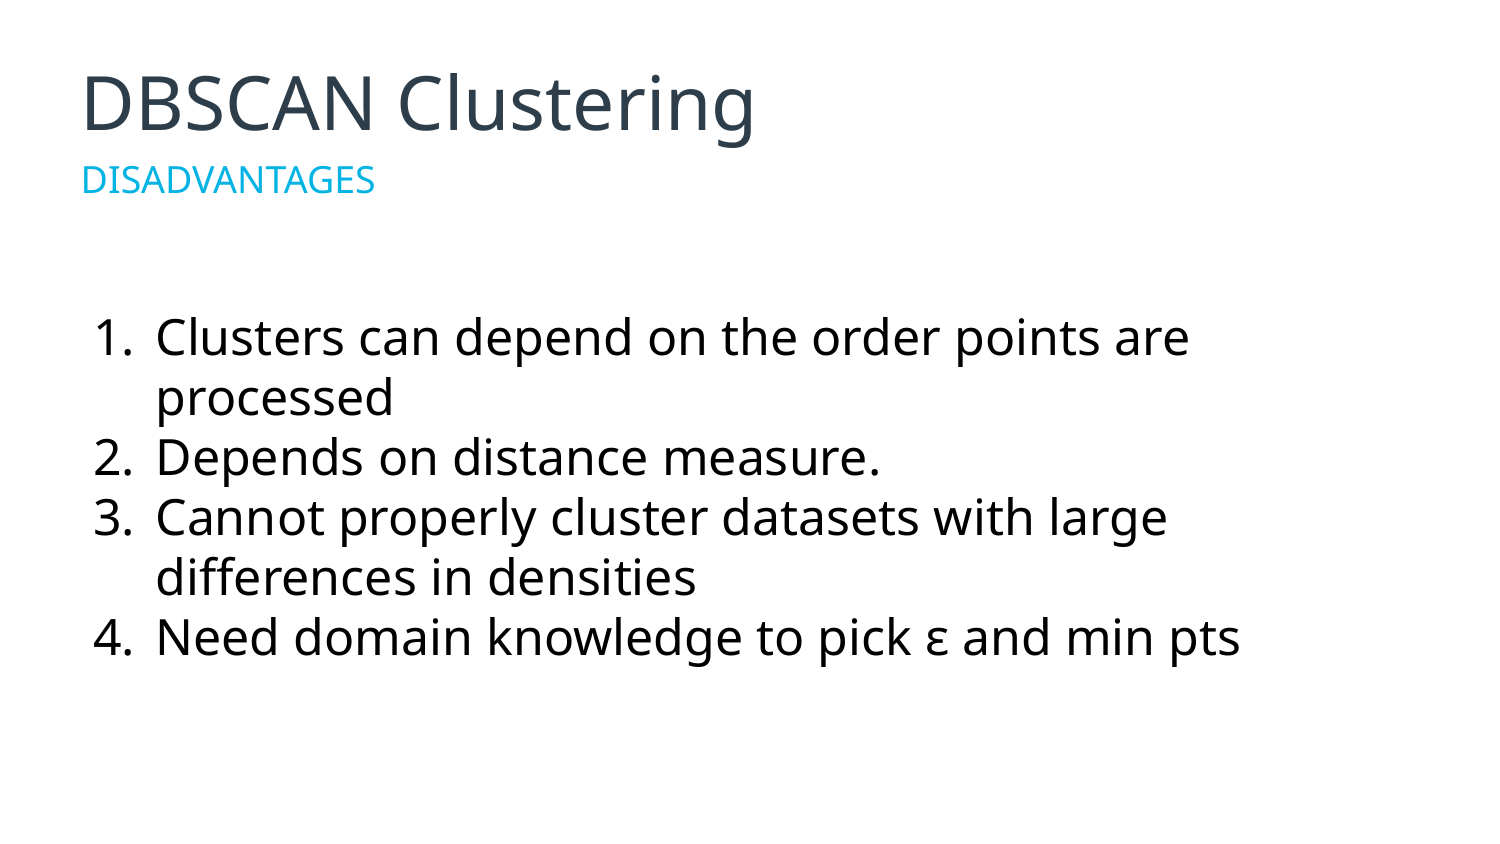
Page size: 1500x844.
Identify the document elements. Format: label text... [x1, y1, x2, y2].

title DBSCAN Clustering [75, 50, 1425, 148]
list Clusters can depend on the order points are processed Depends on distance measure. Cannot properly cluster datasets with large differences in densities Need domain knowledge to pick ε and min pts [75, 281, 1425, 751]
list DISADVANTAGES [75, 150, 1425, 201]
